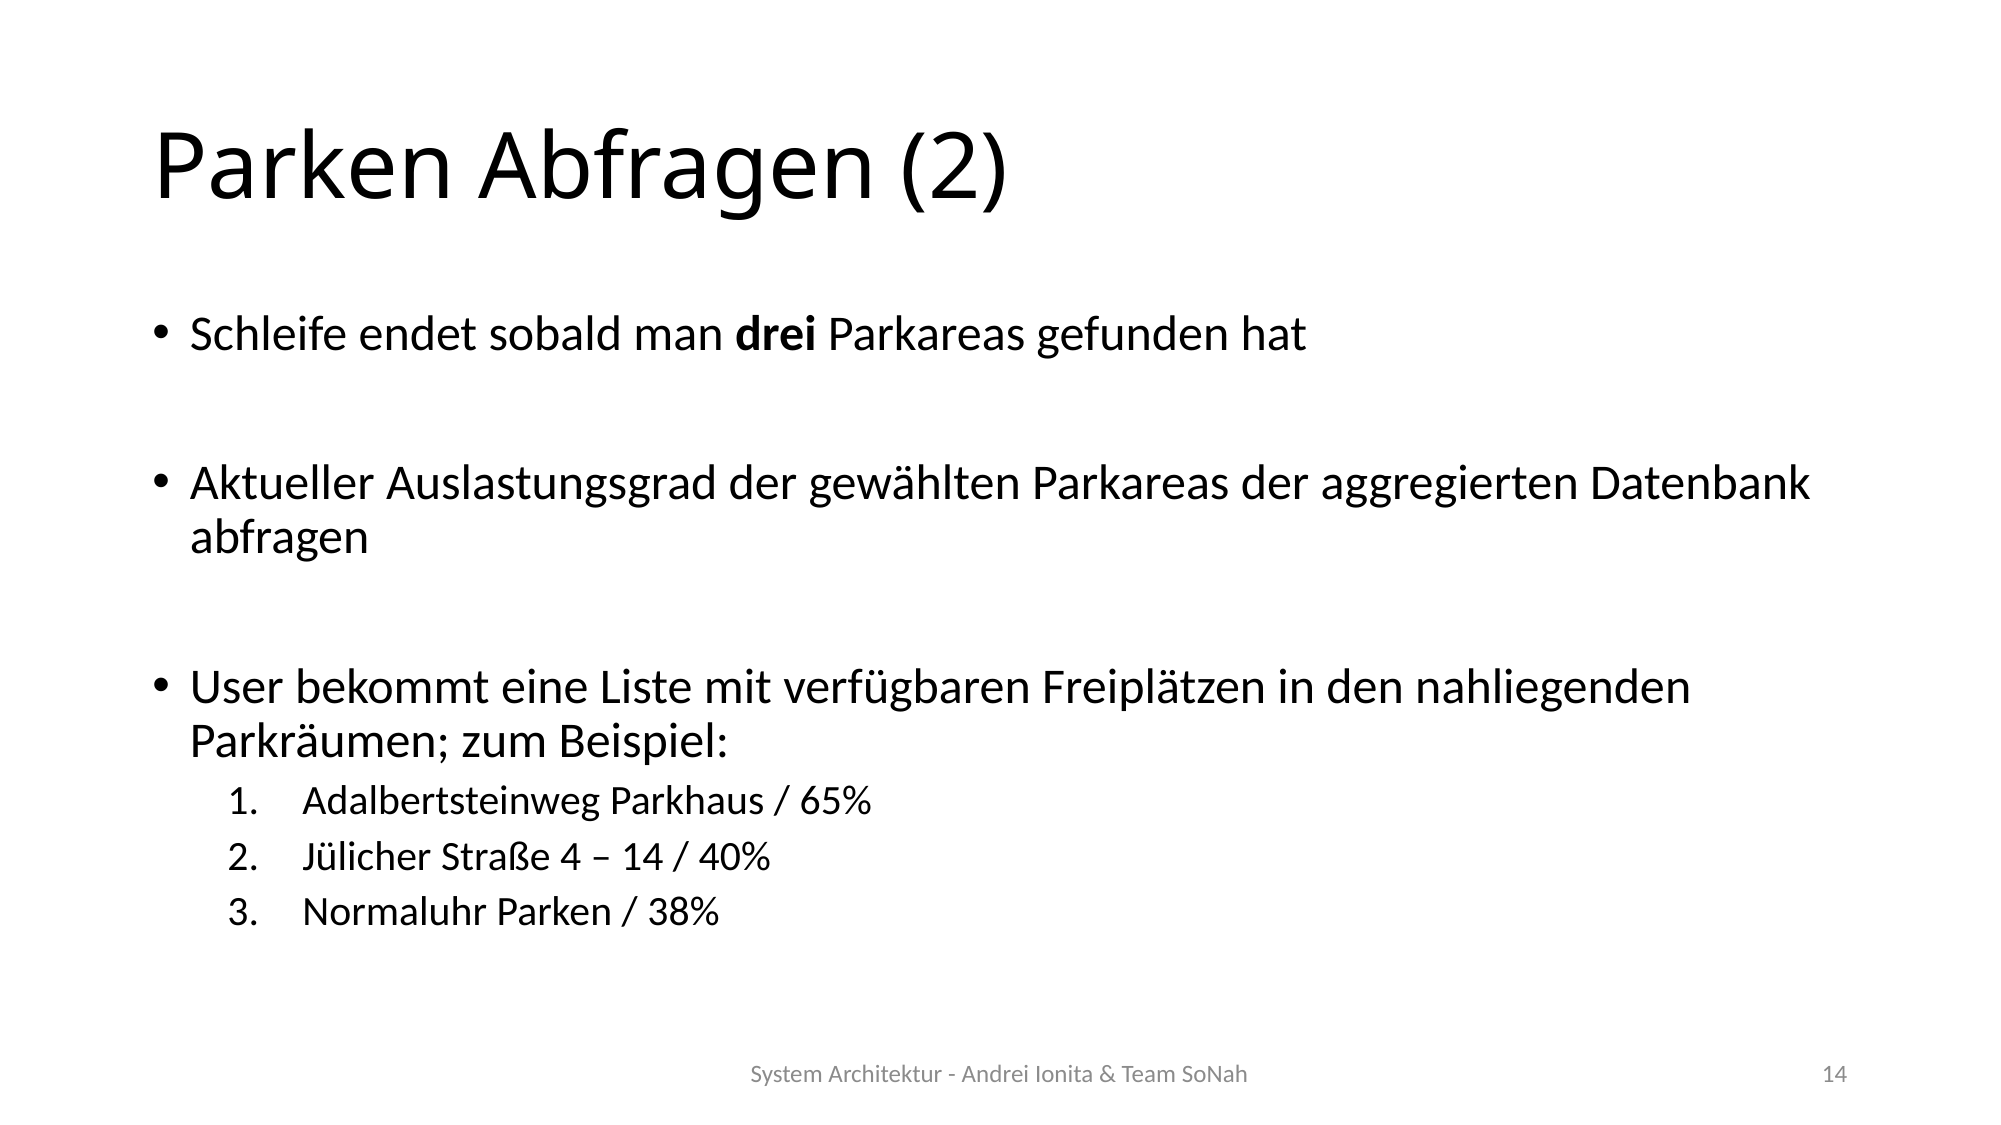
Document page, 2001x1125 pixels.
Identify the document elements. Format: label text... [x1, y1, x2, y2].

slide_number 14 [1412, 1042, 1863, 1103]
list Schleife endet sobald man drei Parkareas gefunden hat Aktueller Auslastungsgrad der gewählten Parkareas der aggregierten Datenbank abfragen User bekommt eine Liste mit verfügbaren Freiplätzen in den nahliegenden Parkräumen; zum Beispiel: Adalbertsteinweg Parkhaus / 65% Jülicher Straße 4 – 14 / 40% Normaluhr Parken / 38% [137, 299, 1863, 1014]
title Parken Abfragen (2) [137, 59, 1863, 278]
footer System Architektur - Andrei Ionita & Team SoNah [662, 1042, 1338, 1103]
